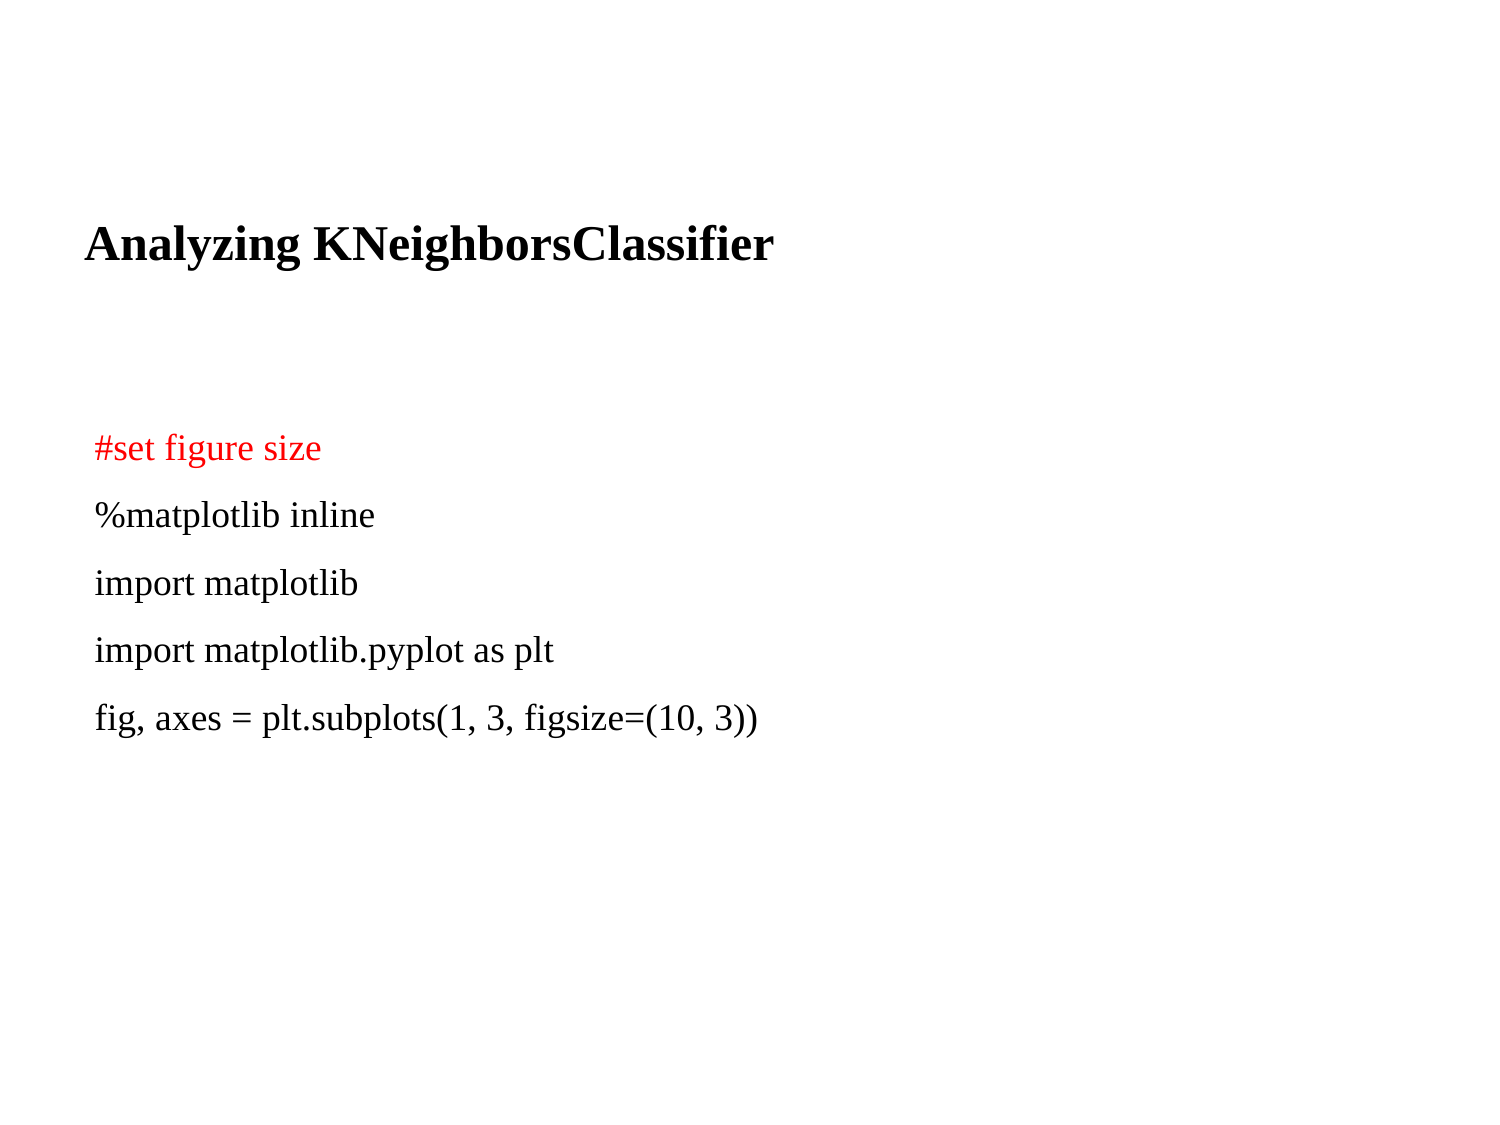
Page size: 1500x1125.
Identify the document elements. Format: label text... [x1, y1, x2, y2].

text_box Analyzing KNeighborsClassifier [69, 203, 820, 278]
text_box #set figure size %matplotlib inline import matplotlib import matplotlib.pyplot as plt fig, axes = plt.subplots(1, 3, figsize=(10, 3)) [79, 392, 1194, 746]
